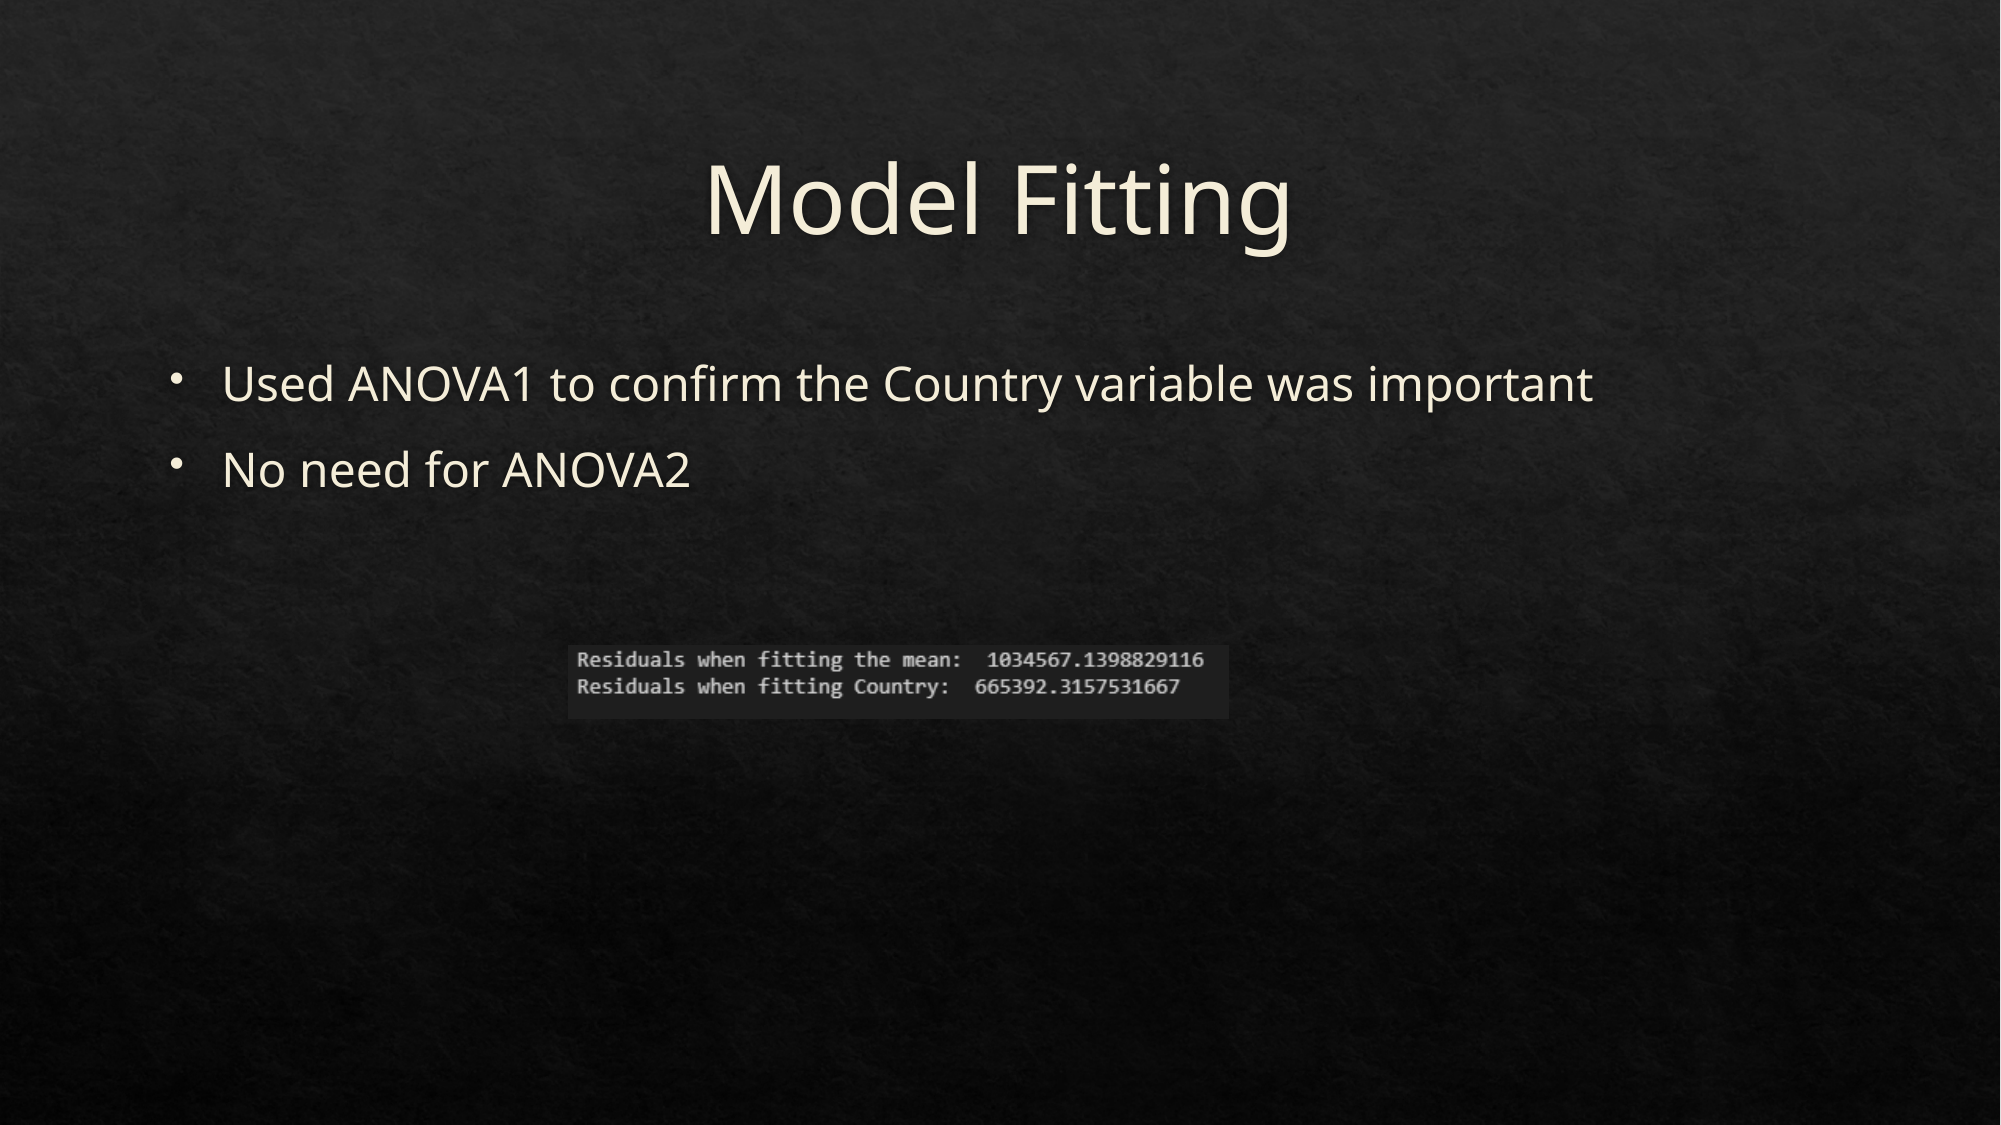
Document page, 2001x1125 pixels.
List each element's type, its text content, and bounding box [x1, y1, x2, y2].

title Model Fitting [149, 99, 1849, 307]
picture [568, 644, 1229, 719]
list Used ANOVA1 to confirm the Country variable was important No need for ANOVA2 [149, 340, 1849, 950]
